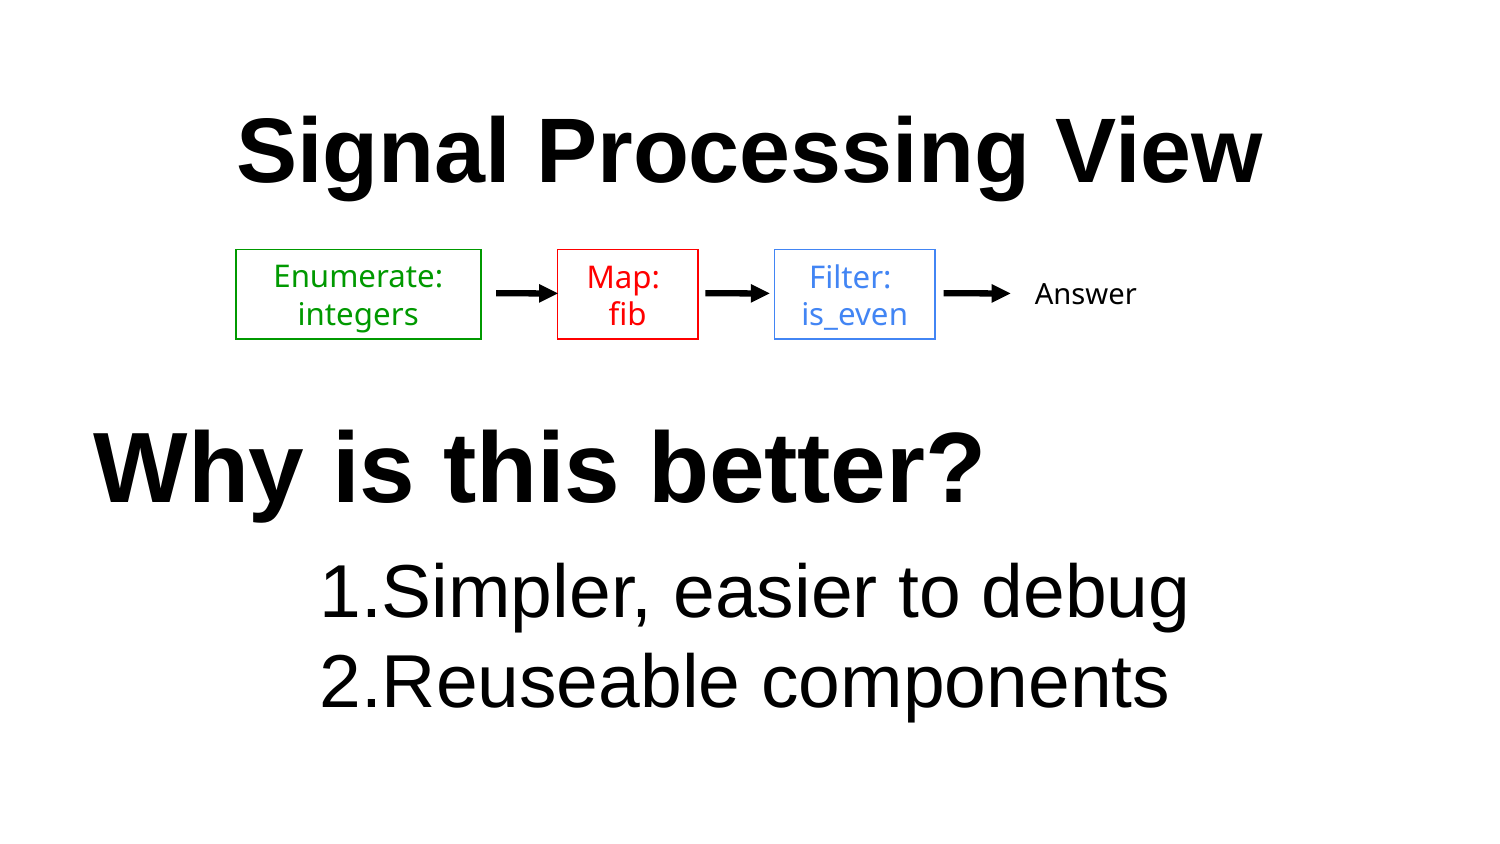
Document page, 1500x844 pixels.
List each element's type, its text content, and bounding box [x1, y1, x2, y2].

text_box Answer [1020, 268, 1265, 318]
text_box Filter: is_even [774, 249, 935, 340]
text_box [943, 287, 1011, 300]
text_box Enumerate: integers [235, 249, 481, 339]
text_box Map: fib [557, 249, 698, 340]
title Signal Processing View [51, 75, 1449, 210]
text_box Why is this better? [31, 430, 1049, 538]
text_box Simpler, easier to debug Reuseable components [304, 535, 1265, 731]
text_box [496, 287, 558, 300]
text_box [705, 287, 770, 300]
